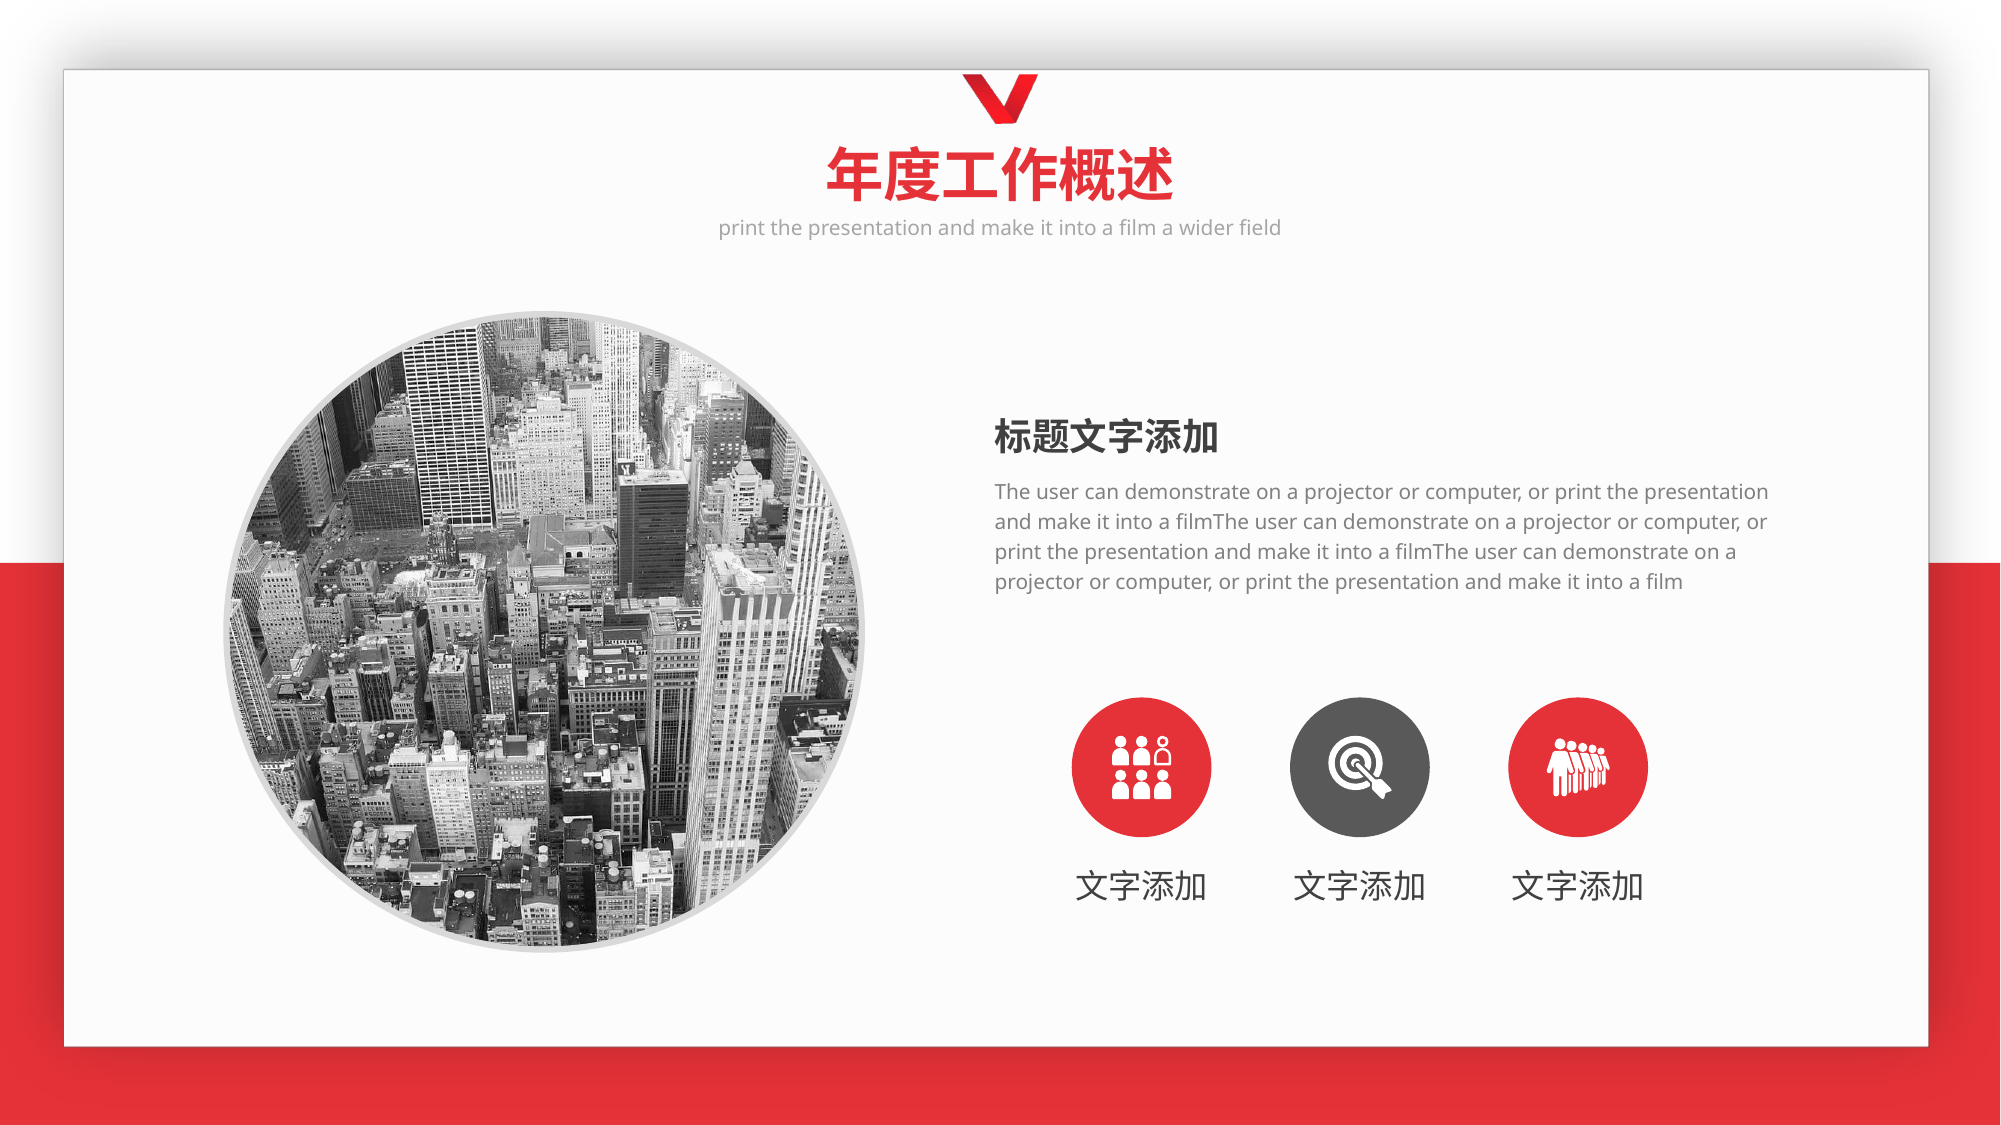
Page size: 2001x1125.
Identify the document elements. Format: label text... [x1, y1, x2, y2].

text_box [979, 405, 1809, 630]
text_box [1071, 697, 1212, 838]
text_box [225, 313, 863, 951]
picture [0, 0, 1999, 1122]
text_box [1290, 697, 1430, 838]
text_box 年度工作概述 [810, 130, 1190, 207]
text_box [1508, 697, 1649, 838]
text_box 文字添加 [1465, 858, 1691, 913]
text_box 文字添加 [1247, 858, 1465, 913]
text_box 文字添加 [1029, 858, 1247, 913]
text_box print the presentation and make it into a film a wider field [675, 207, 1325, 248]
